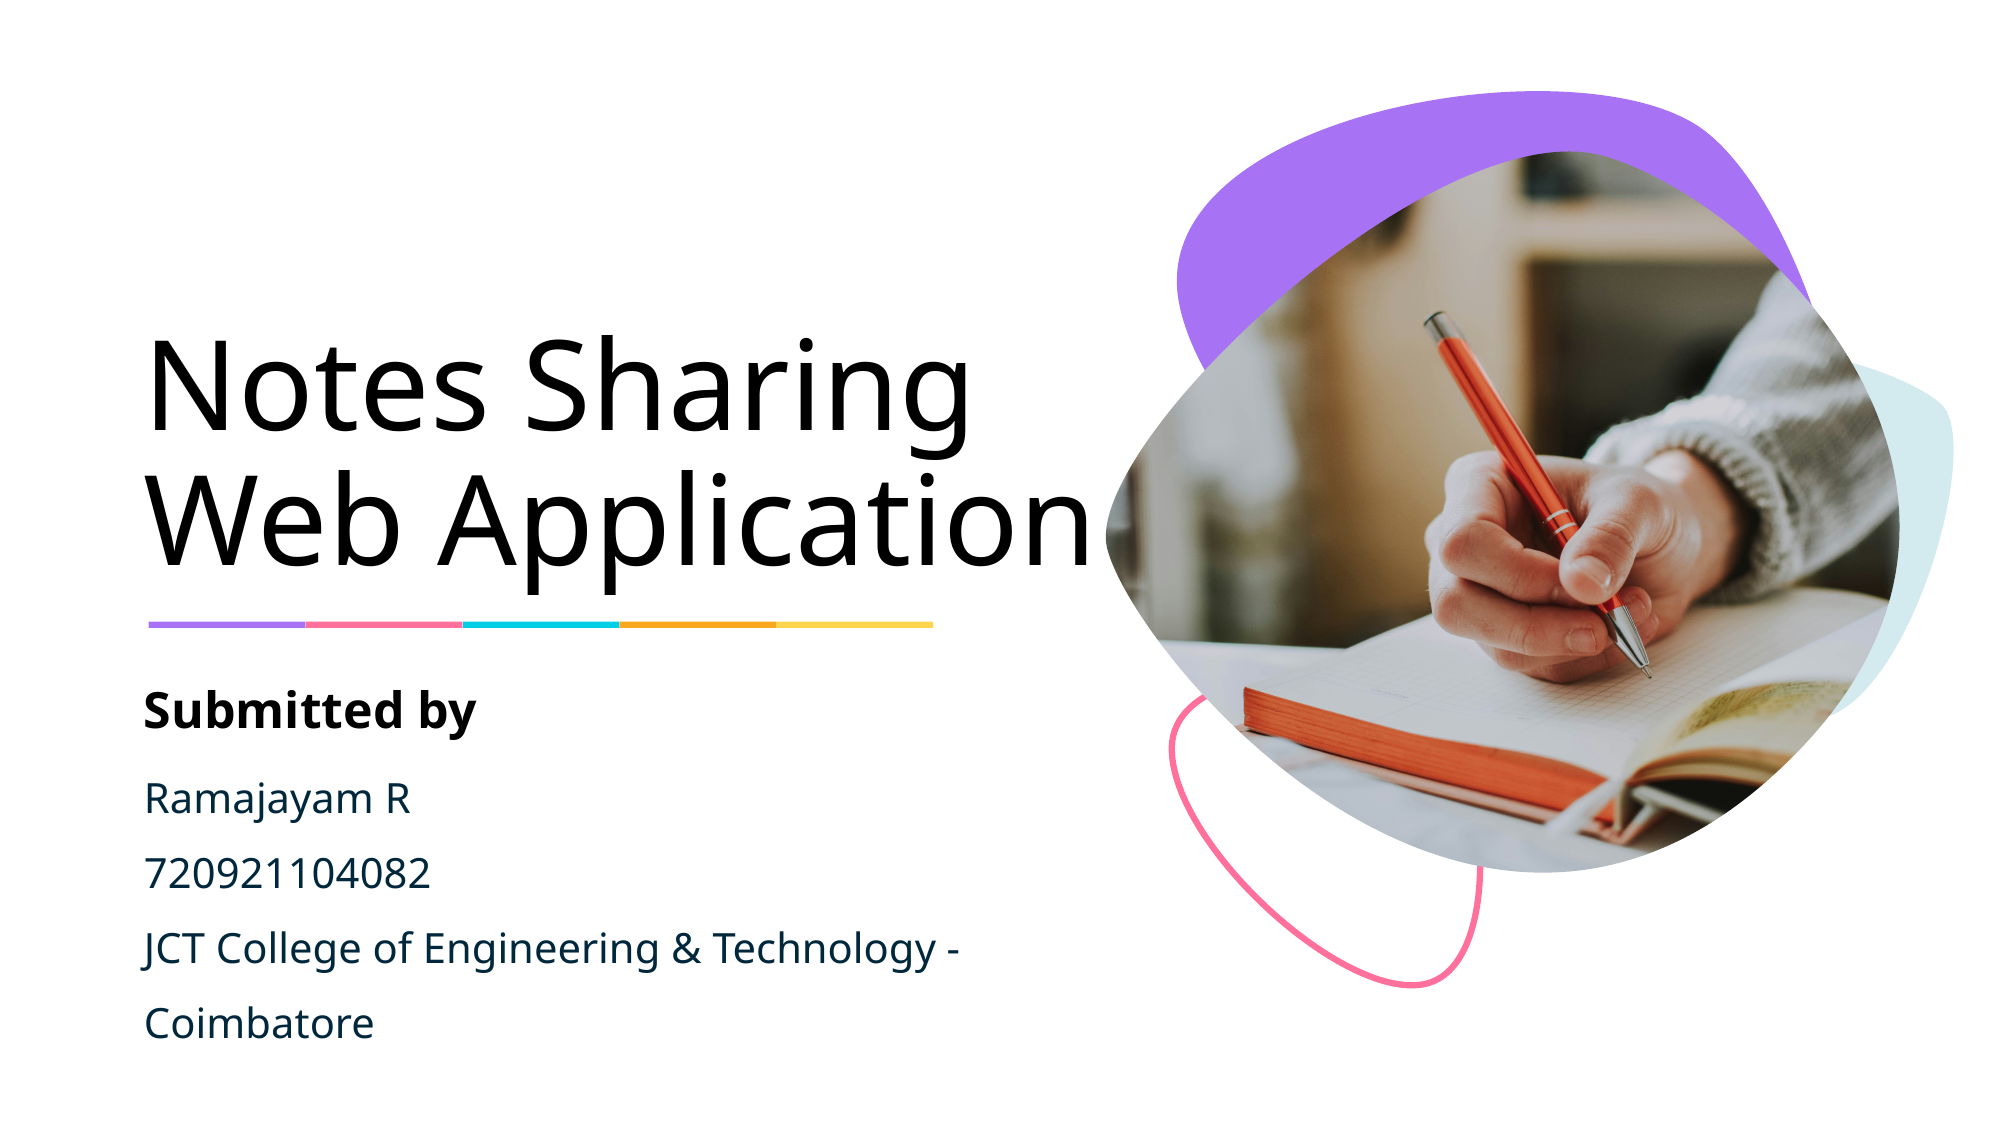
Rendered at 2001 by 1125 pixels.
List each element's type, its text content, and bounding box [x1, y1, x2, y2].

list Ramajayam R 720921104082 JCT College of Engineering & Technology -Coimbatore [128, 739, 1105, 813]
title Notes Sharing Web Application [128, 291, 1105, 601]
subtitle Submitted by [128, 678, 1105, 739]
picture [1105, 151, 1900, 873]
